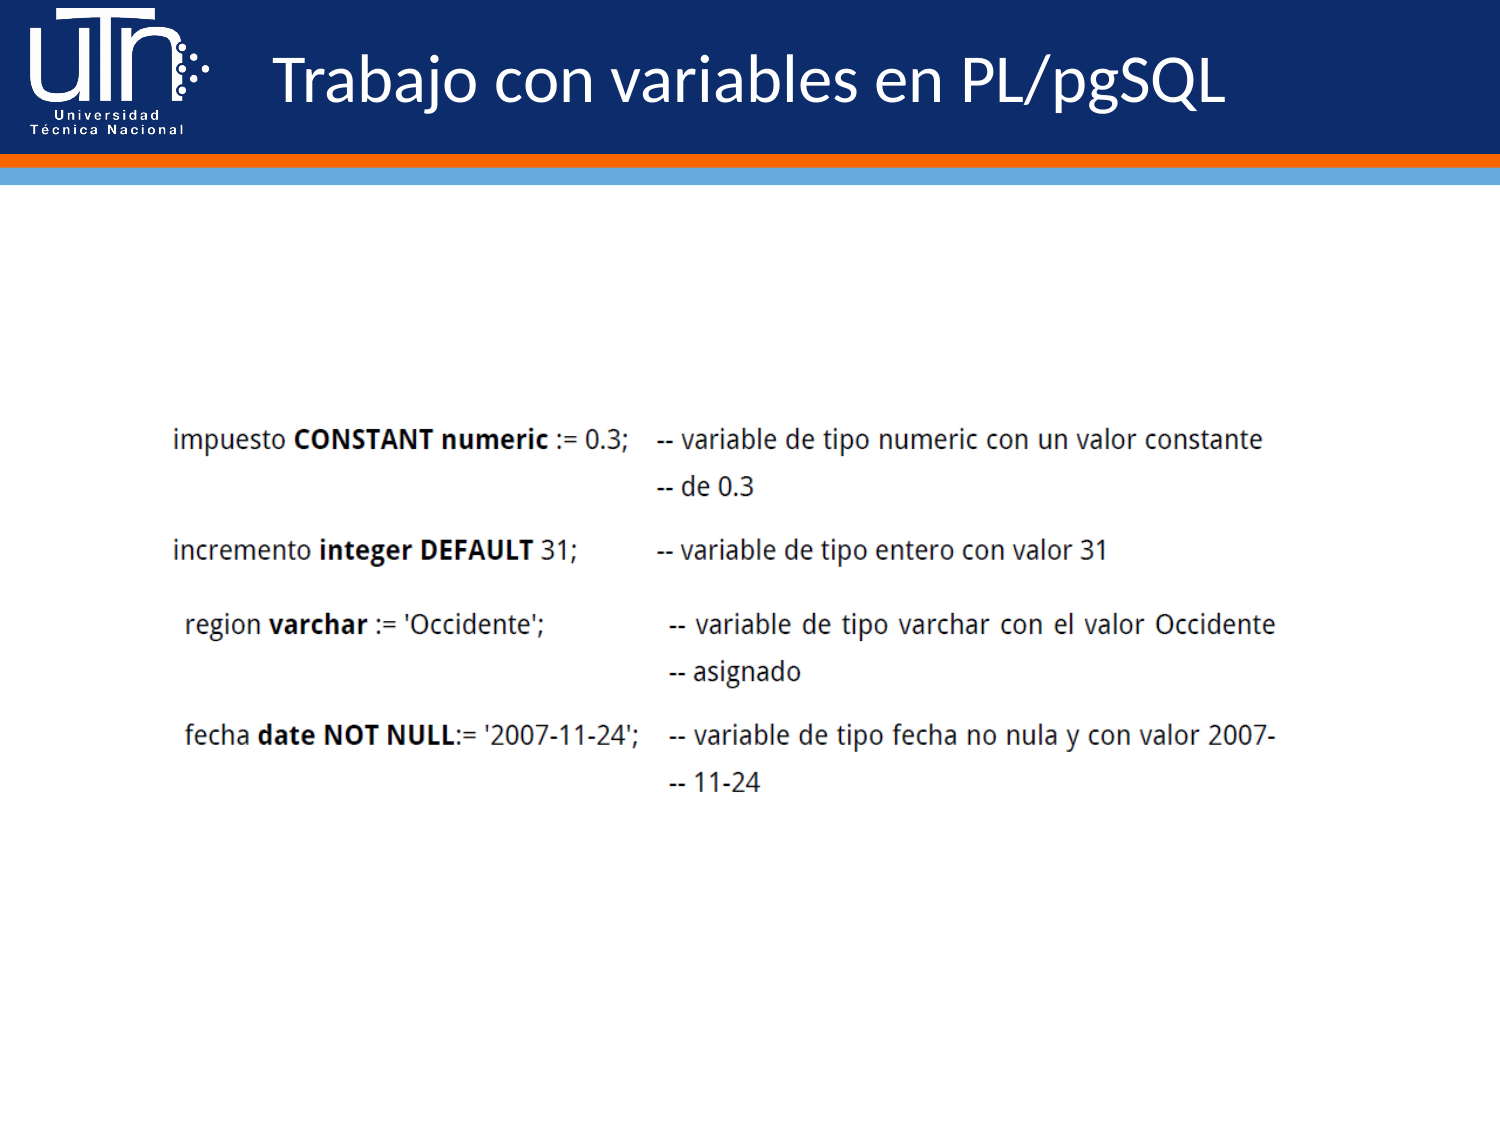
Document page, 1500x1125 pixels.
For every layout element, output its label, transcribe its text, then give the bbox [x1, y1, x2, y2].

title Trabajo con variables en PL/pgSQL [0, 0, 1500, 154]
picture [150, 402, 1300, 805]
